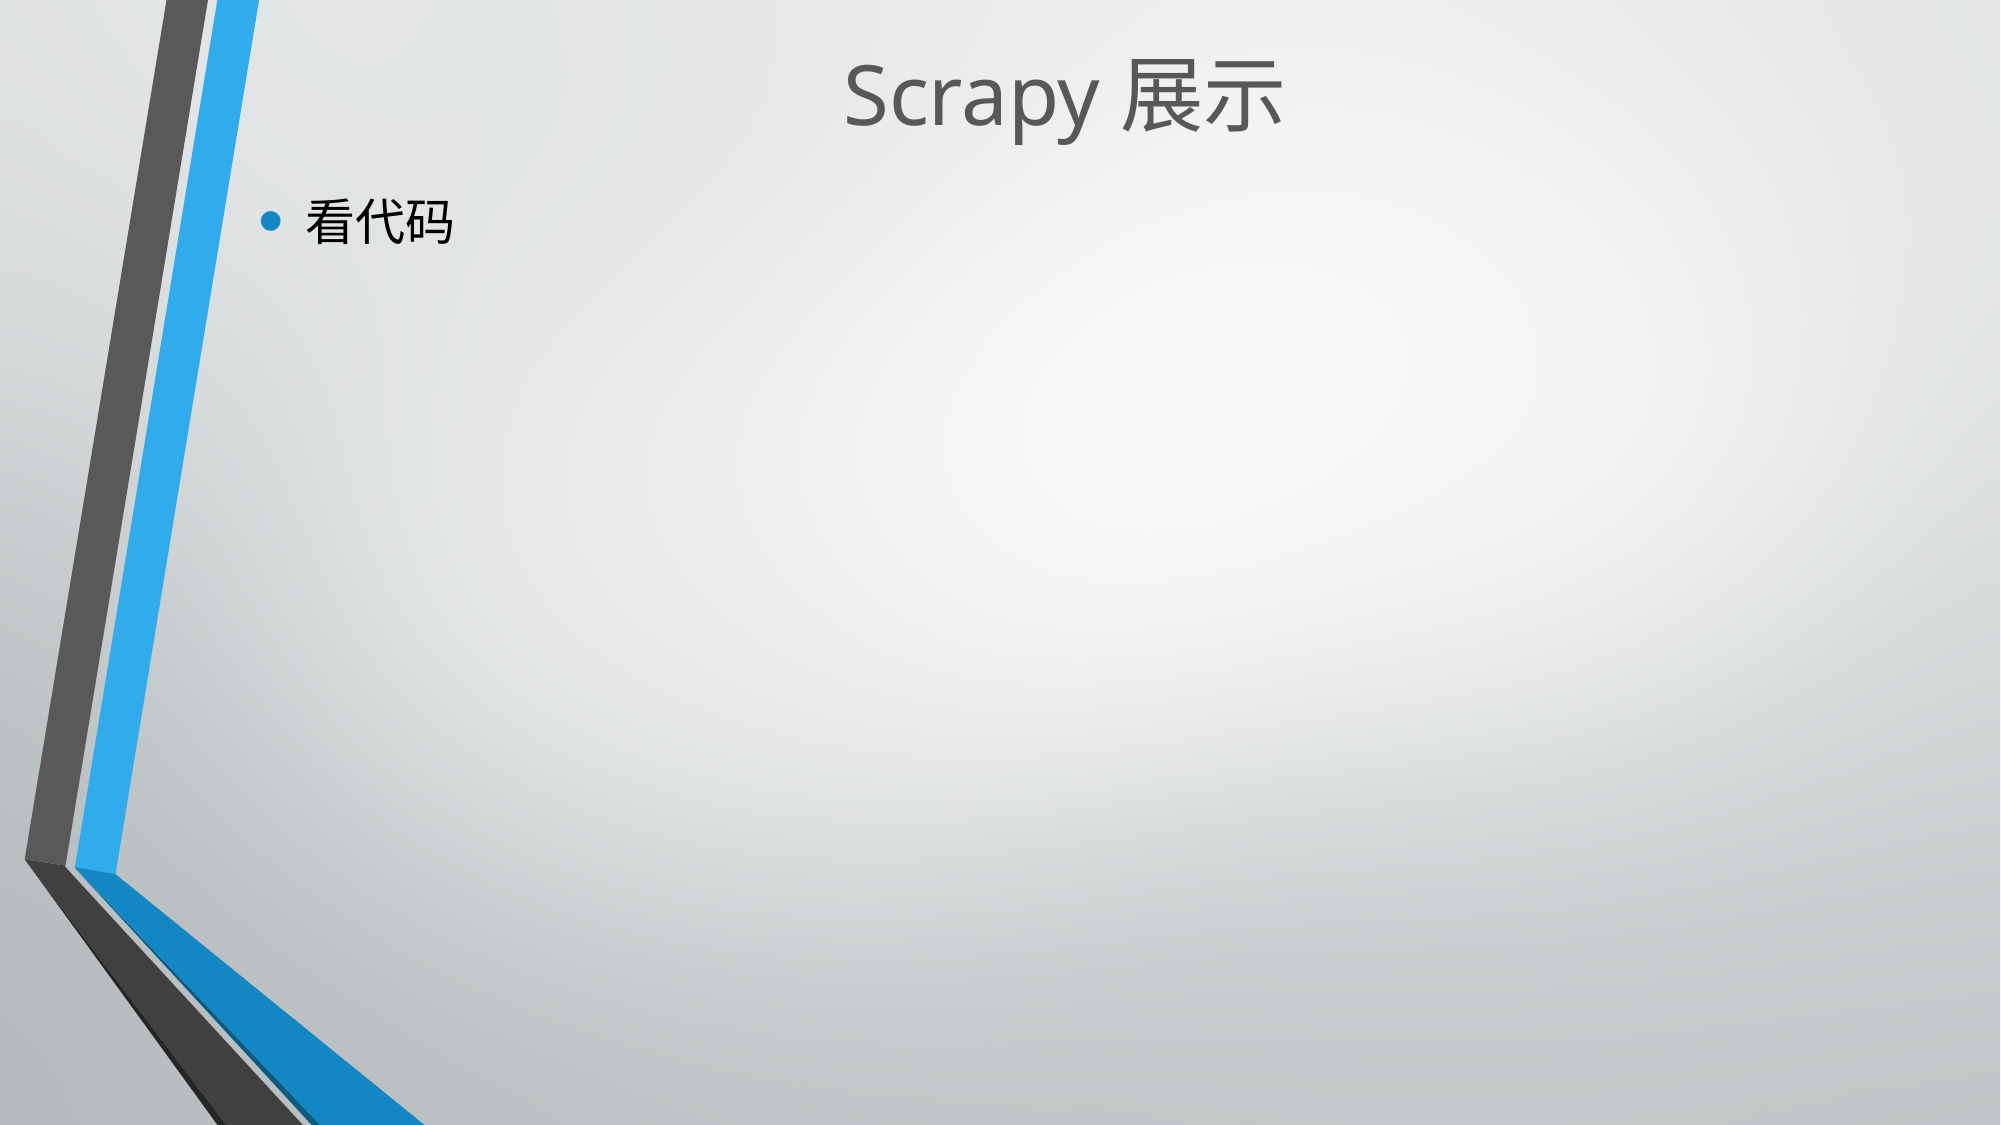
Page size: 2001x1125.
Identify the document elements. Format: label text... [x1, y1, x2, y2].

list 看代码 [243, 183, 1887, 1006]
title Scrapy展示 [243, 19, 1887, 164]
